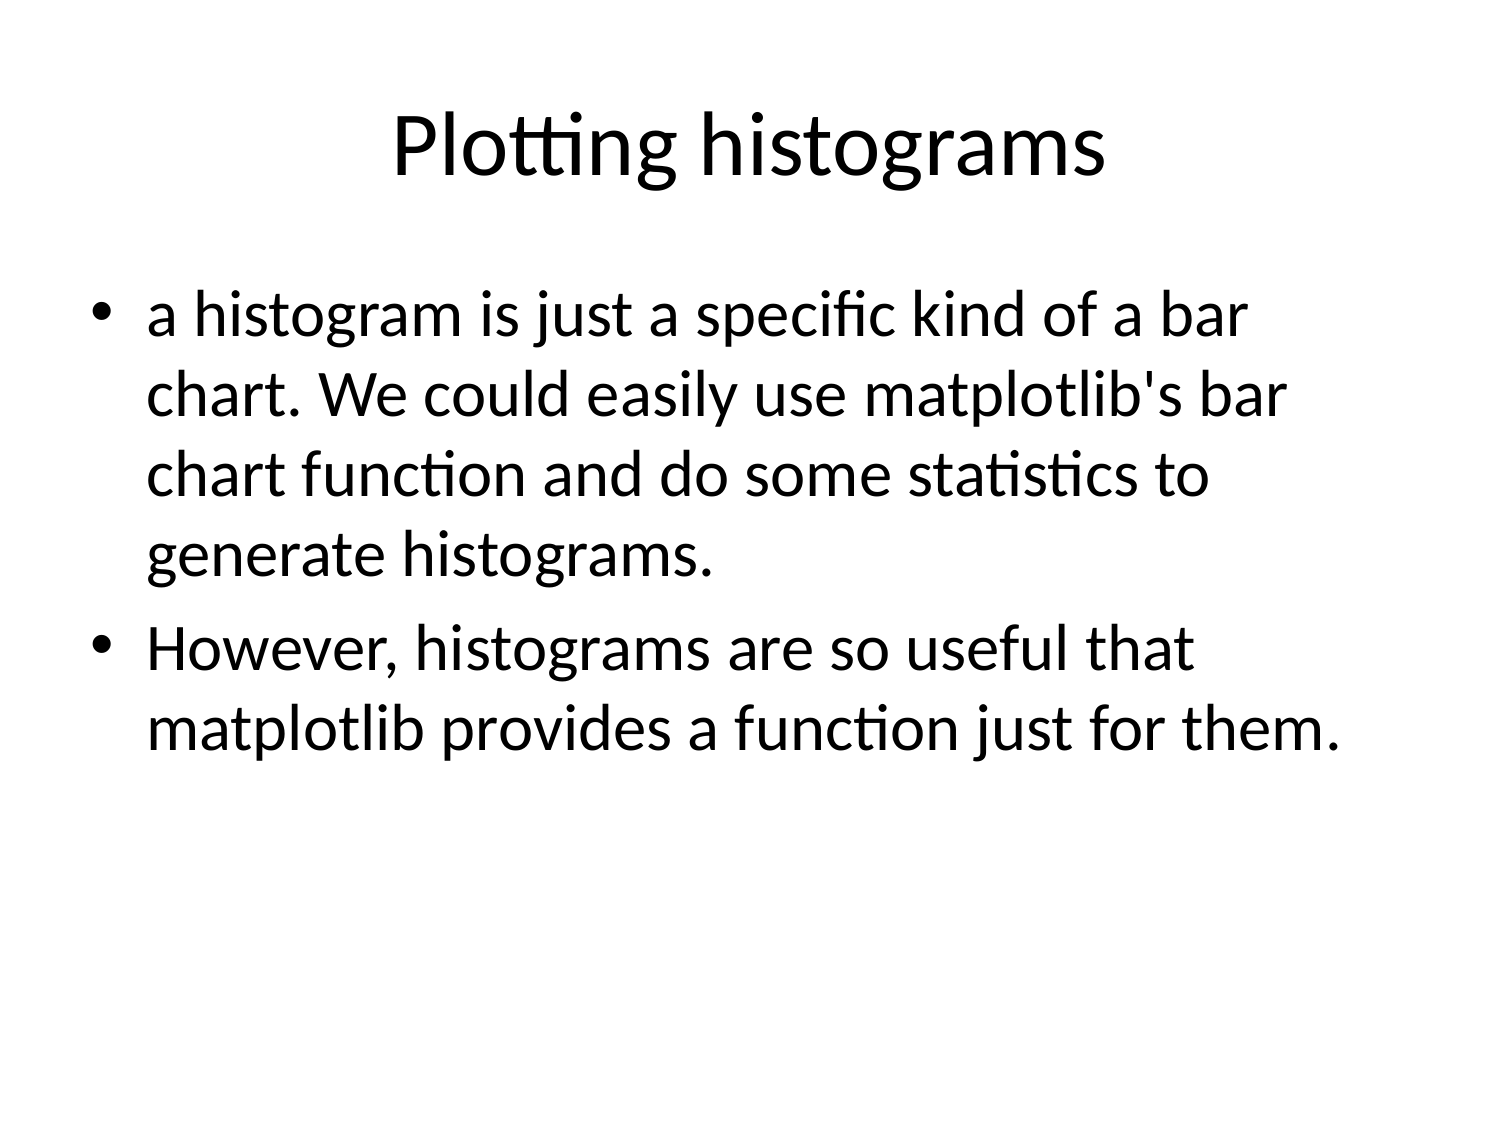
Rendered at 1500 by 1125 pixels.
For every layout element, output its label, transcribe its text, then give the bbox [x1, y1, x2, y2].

title Plotting histograms [75, 45, 1425, 233]
list a histogram is just a specific kind of a bar chart. We could easily use matplotlib's bar chart function and do some statistics to generate histograms. However, histograms are so useful that matplotlib provides a function just for them. [75, 262, 1425, 1005]
